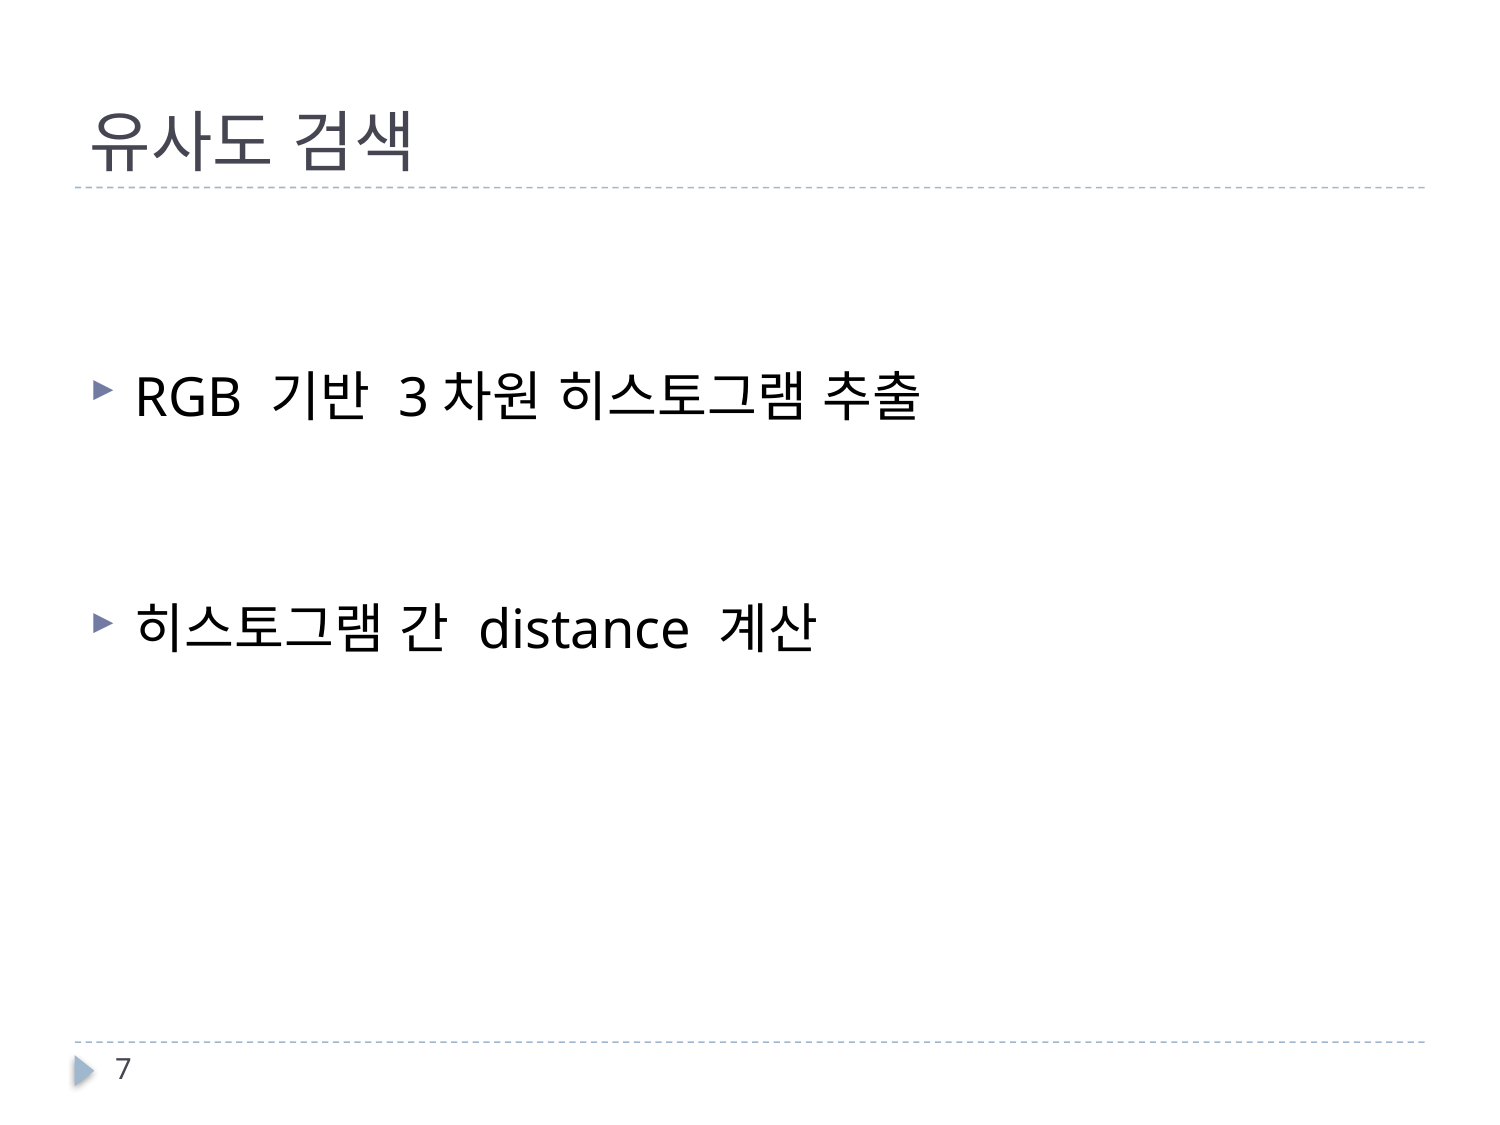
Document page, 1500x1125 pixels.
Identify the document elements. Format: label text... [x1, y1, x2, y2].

list RGB 기반 3차원 히스토그램 추출 히스토그램 간 distance 계산 [75, 200, 1425, 1010]
title 유사도 검색 [75, 24, 1425, 188]
slide_number 7 [100, 1042, 426, 1103]
